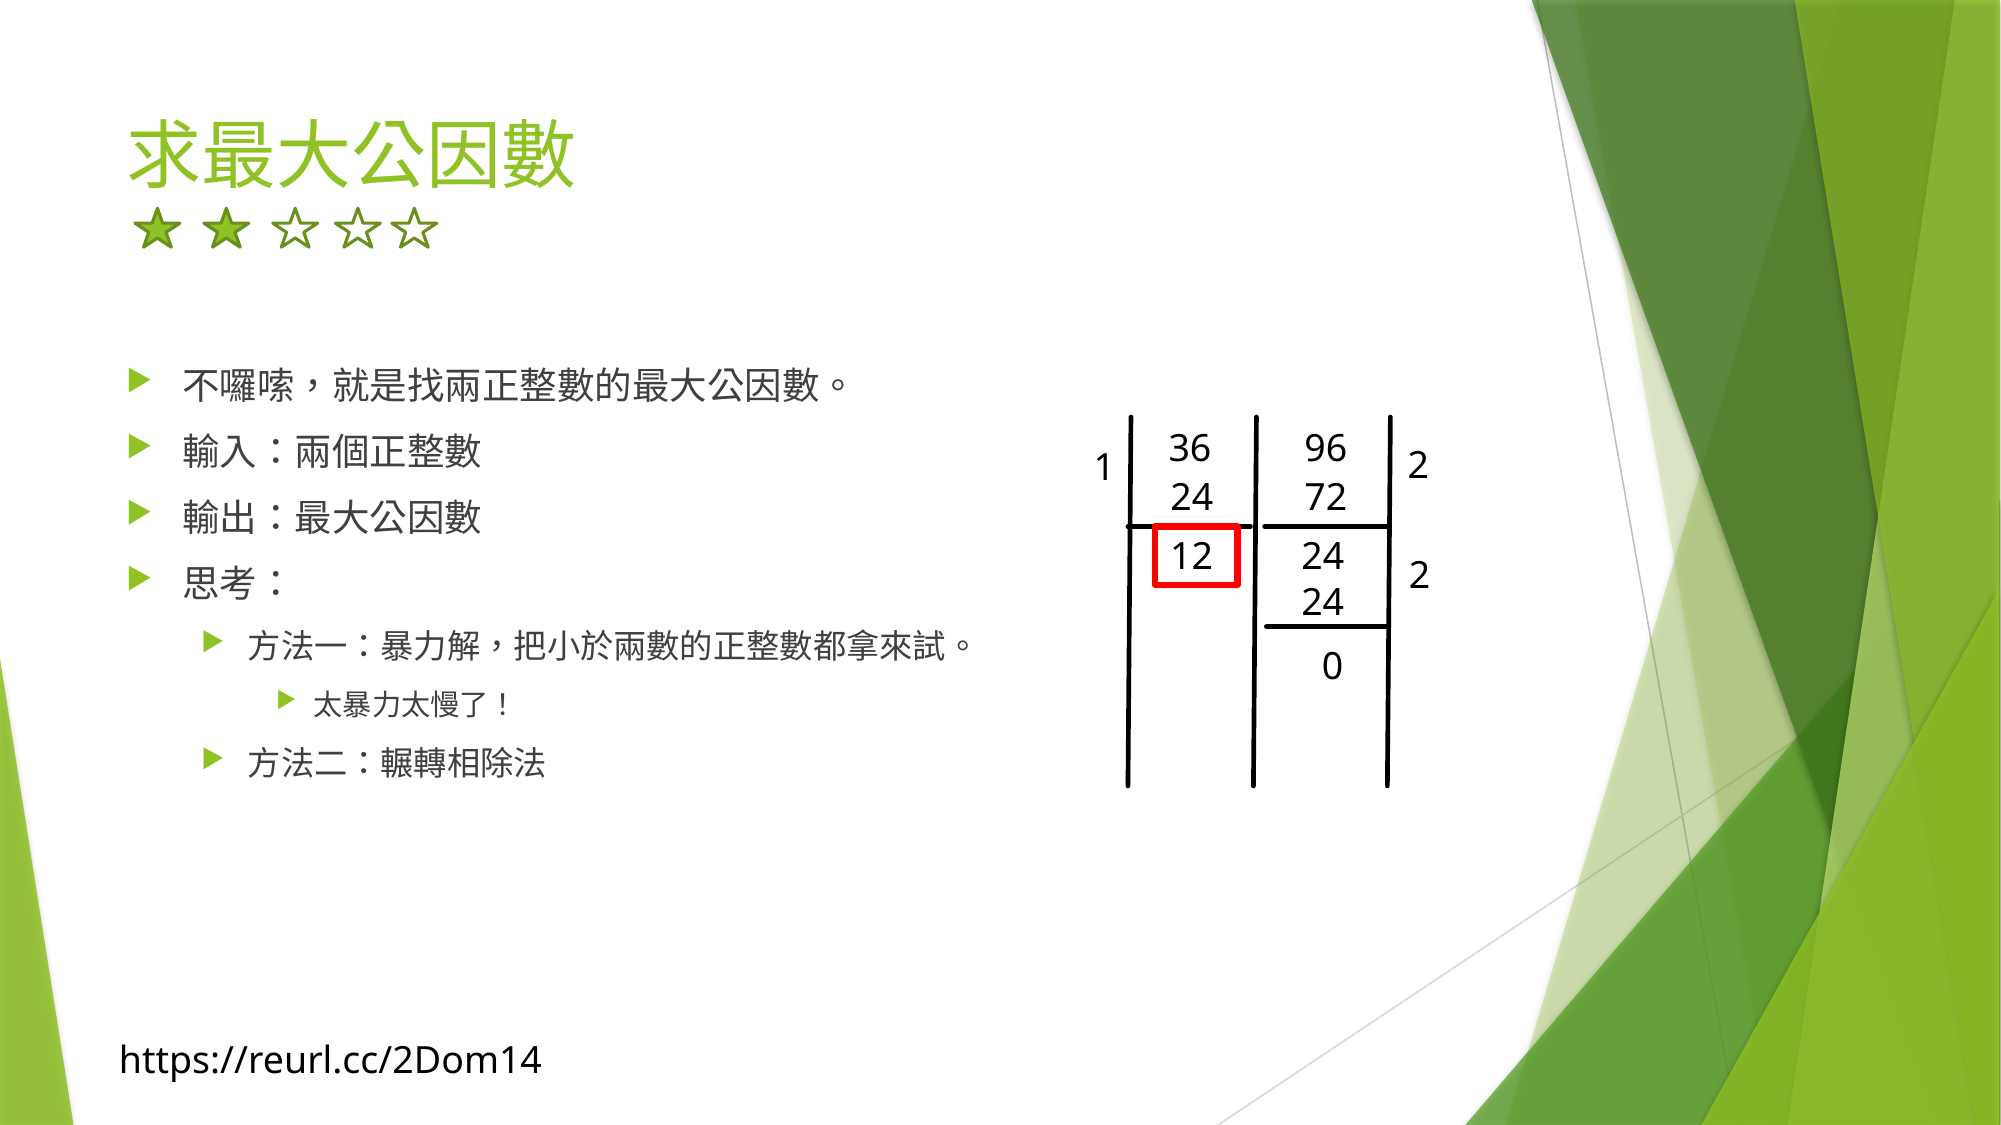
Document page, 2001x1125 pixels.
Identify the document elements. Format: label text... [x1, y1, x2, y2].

text_box [1153, 536, 1239, 587]
text_box 0 [1307, 637, 1359, 695]
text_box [1127, 534, 1132, 787]
text_box [133, 206, 182, 249]
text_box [1127, 416, 1132, 525]
text_box 1 [1078, 435, 1122, 496]
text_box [1252, 416, 1257, 787]
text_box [1268, 506, 1393, 792]
text_box 2 [1395, 543, 1446, 604]
title 求最大公因數 [111, 99, 1522, 317]
text_box [202, 206, 251, 249]
text_box 24 [1286, 536, 1360, 585]
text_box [1386, 416, 1391, 630]
text_box [271, 206, 320, 249]
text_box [1123, 496, 1153, 792]
text_box 36 [1153, 416, 1227, 477]
text_box 2 [1395, 433, 1444, 494]
list 不囉嗦，就是找兩正整數的最大公因數。 輸入：兩個正整數 輸出：最大公因數 思考： 方法一：暴力解，把小於兩數的正整數都拿來試。 太暴力太慢了！ 方法二：輾轉相除法 [111, 354, 1522, 992]
text_box [333, 206, 382, 249]
text_box 72 [1289, 465, 1363, 525]
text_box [1267, 529, 1286, 533]
table_header 1 [1286, 528, 1360, 533]
text_box 24 [1286, 570, 1359, 625]
text_box [390, 206, 439, 249]
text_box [1386, 632, 1391, 787]
text_box 96 [1289, 416, 1363, 465]
text_box 24 [1155, 465, 1229, 524]
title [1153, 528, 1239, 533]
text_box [1239, 422, 1261, 793]
